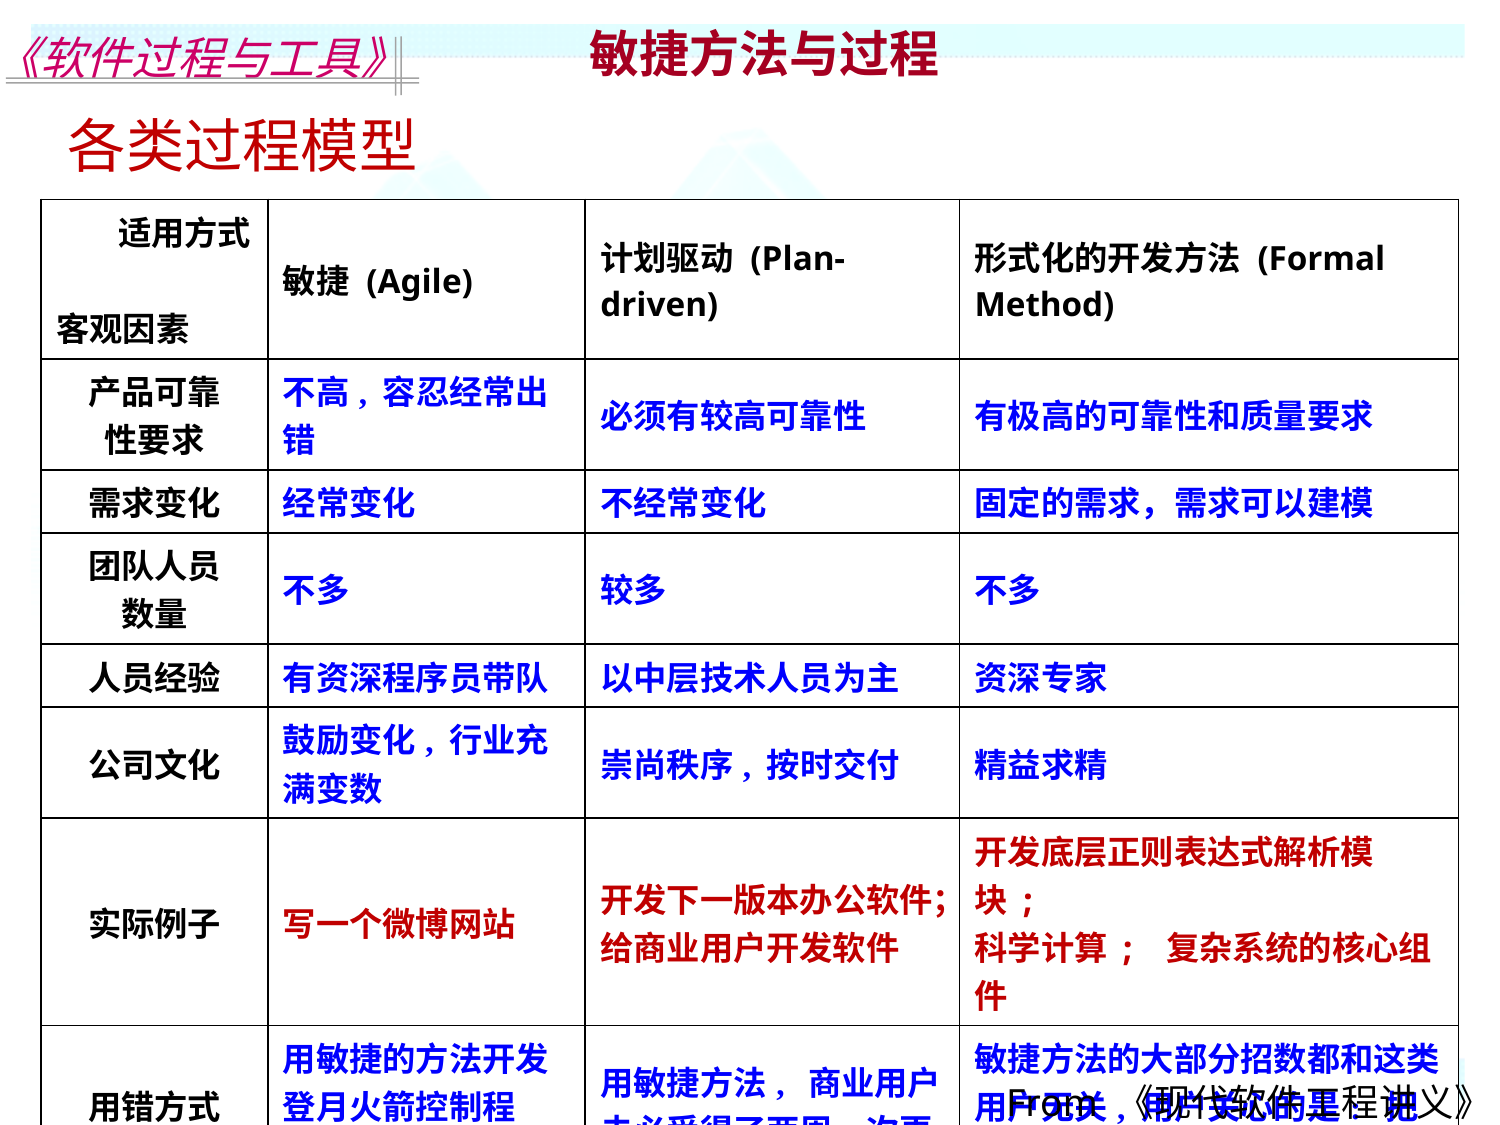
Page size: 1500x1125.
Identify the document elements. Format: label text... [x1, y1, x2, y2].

table_cell 精益求精 [960, 708, 1458, 817]
text_box 敏捷方法与过程 [389, 15, 1140, 90]
table_cell 有极高的可靠性和质量要求 [960, 360, 1458, 469]
table_cell 产品可靠 性要求 [42, 360, 267, 469]
table_cell 实际例子 [42, 819, 267, 1025]
table_header 计划驱动 (Plan-driven) [586, 200, 959, 358]
table_cell 开发底层正则表达式解析模块; 科学计算; 复杂系统的核心组件 [960, 819, 1458, 1025]
table_cell 团队人员 数量 [42, 534, 267, 643]
table_cell 以中层技术人员为主 [586, 645, 959, 706]
table_cell 不经常变化 [586, 471, 959, 532]
table_header 敏捷 (Agile) [269, 200, 584, 358]
table_cell 资深专家 [960, 645, 1458, 706]
table_cell 鼓励变化, 行业充满变数 [269, 708, 584, 817]
table_cell 固定的需求，需求可以建模 [960, 471, 1458, 532]
table_cell 必须有较高可靠性 [586, 360, 959, 469]
table_cell 不多 [269, 534, 584, 643]
text_box 各类过程模型 [53, 101, 1447, 199]
table_cell 需求变化 [42, 471, 267, 532]
text_box From 《现代软件工程讲义》 [991, 1072, 1500, 1125]
table_cell 公司文化 [42, 708, 267, 817]
table_cell 崇尚秩序, 按时交付 [586, 708, 959, 817]
table_header 适用方式 客观因素 [42, 200, 267, 358]
table_cell 不高, 容忍经常出错 [269, 360, 584, 469]
table_cell 经常变化 [269, 471, 584, 532]
table_cell 敏捷方法的大部分招数都和这类用户无关, 用户关心的是: 把可靠性提高到 99.99%, 不要让微小的错误把系统搞崩溃! [960, 1026, 1458, 1125]
table_cell 较多 [586, 534, 959, 643]
table_cell 用错方式 的后果 [42, 1026, 267, 1125]
table_cell 用敏捷方法, 商业用户未必受得了两周一次更新的频率。 [586, 1026, 959, 1125]
table_cell 写一个微博网站 [269, 819, 584, 1025]
table_cell 有资深程序员带队 [269, 645, 584, 706]
table_cell 用敏捷的方法开发登月火箭控制程序, 前N 批宇航员都挂了。 [269, 1026, 584, 1125]
table_cell 开发下一版本办公软件；给商业用户开发软件 [586, 819, 959, 1025]
table_cell 不多 [960, 534, 1458, 643]
table_cell 人员经验 [42, 645, 267, 706]
table_header 形式化的开发方法 (Formal Method) [960, 200, 1458, 358]
